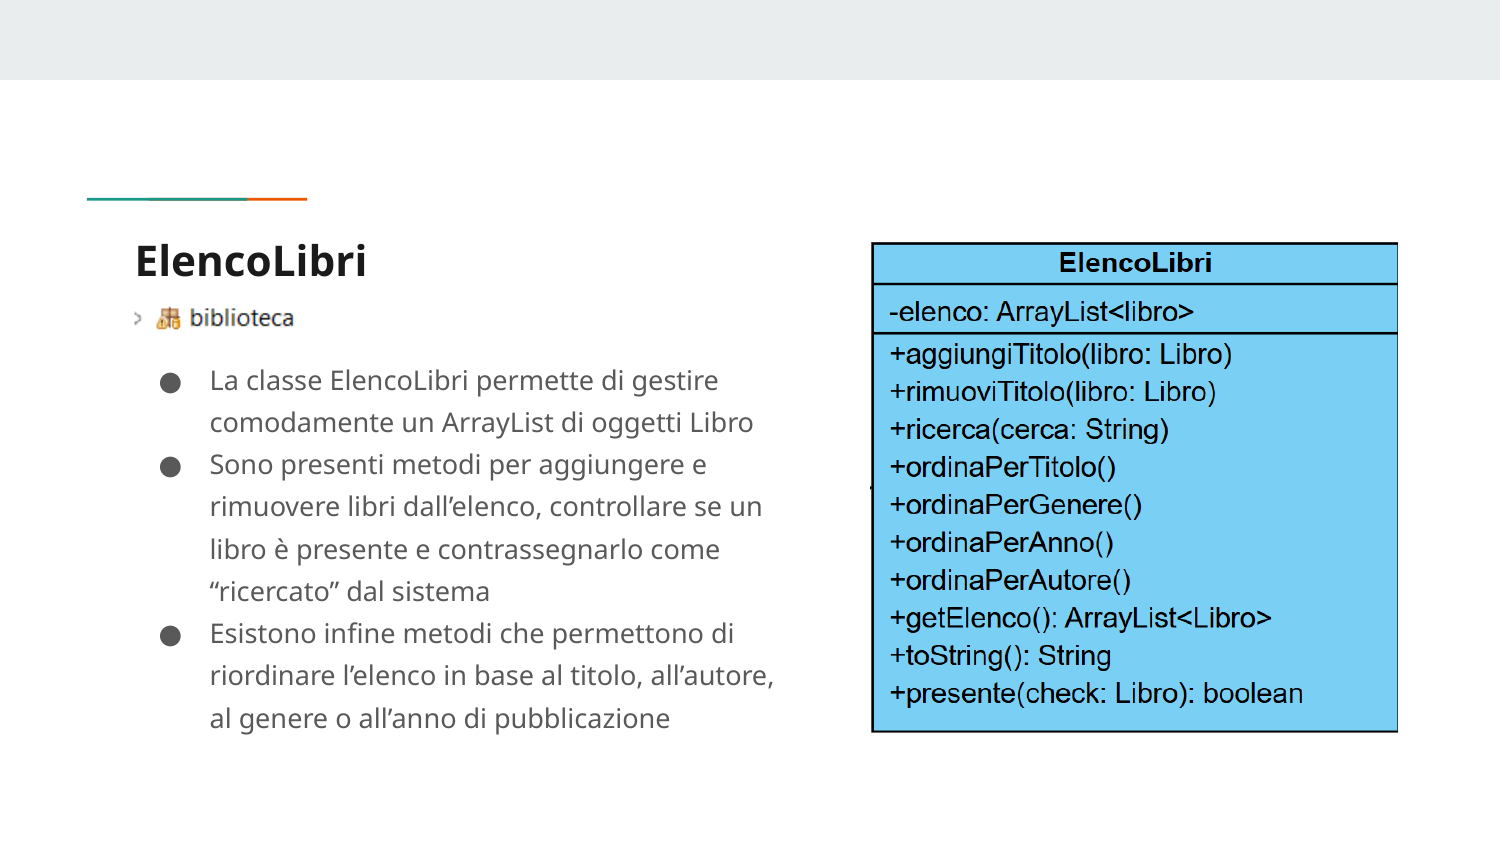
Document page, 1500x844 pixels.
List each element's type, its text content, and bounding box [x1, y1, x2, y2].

picture [870, 242, 1398, 733]
title ElencoLibri [119, 216, 1381, 305]
picture [127, 303, 302, 331]
list La classe ElencoLibri permette di gestire comodamente un ArrayList di oggetti Libro Sono presenti metodi per aggiungere e rimuovere libri dall’elenco, controllare se un libro è presente e contrassegnarlo come “ricercato” dal sistema Esistono infine metodi che permettono di riordinare l’elenco in base al titolo, all’autore, al genere o all’anno di pubblicazione [119, 341, 790, 782]
